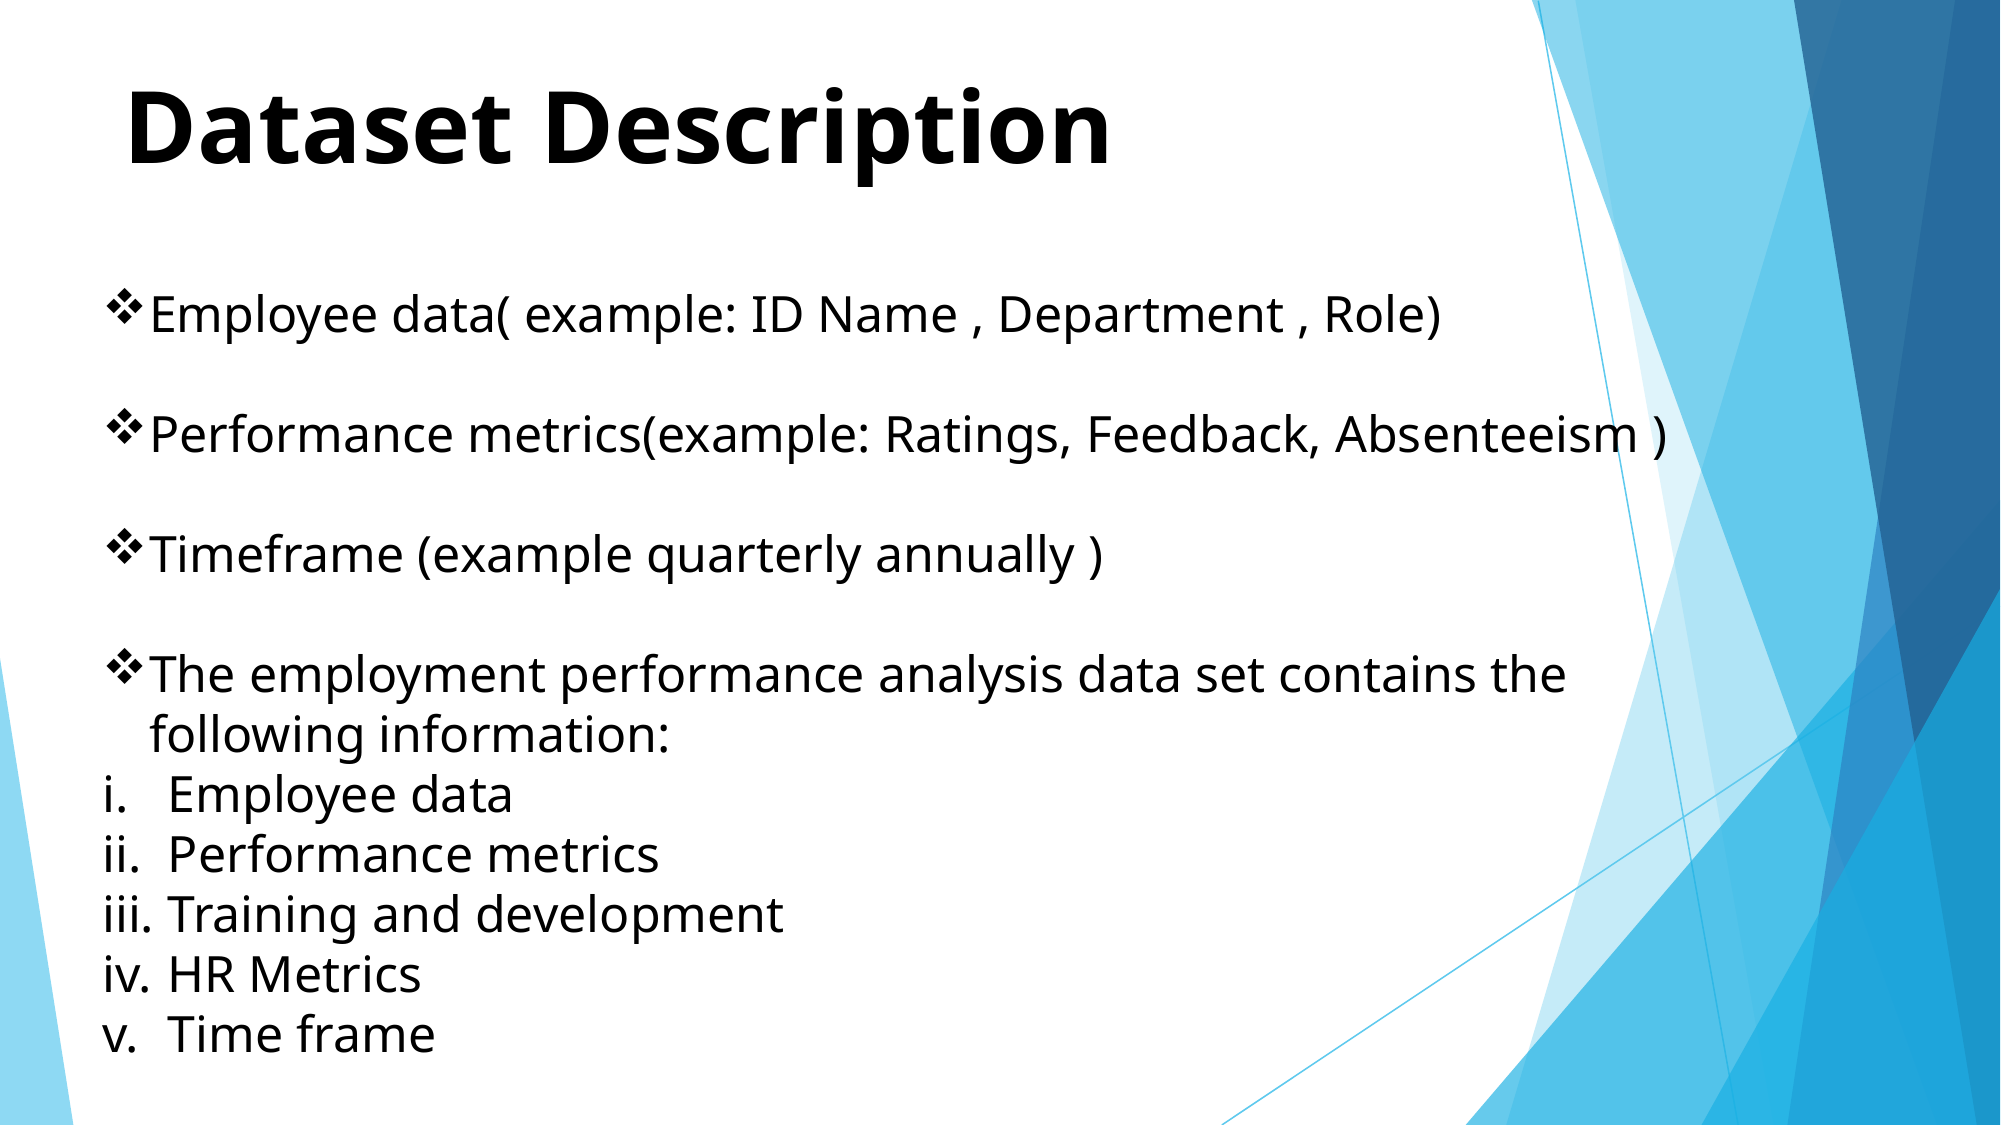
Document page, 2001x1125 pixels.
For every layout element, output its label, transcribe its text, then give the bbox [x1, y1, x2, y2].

title Dataset Description [123, 63, 1877, 188]
text_box Employee data( example: ID Name , Department , Role) Performance metrics(example: Ratings, Feedback, Absenteeism ) Timeframe (example quarterly annually ) The employment performance analysis data set contains the following information: Employee data Performance metrics Training and development HR Metrics Time frame [87, 274, 1700, 1115]
